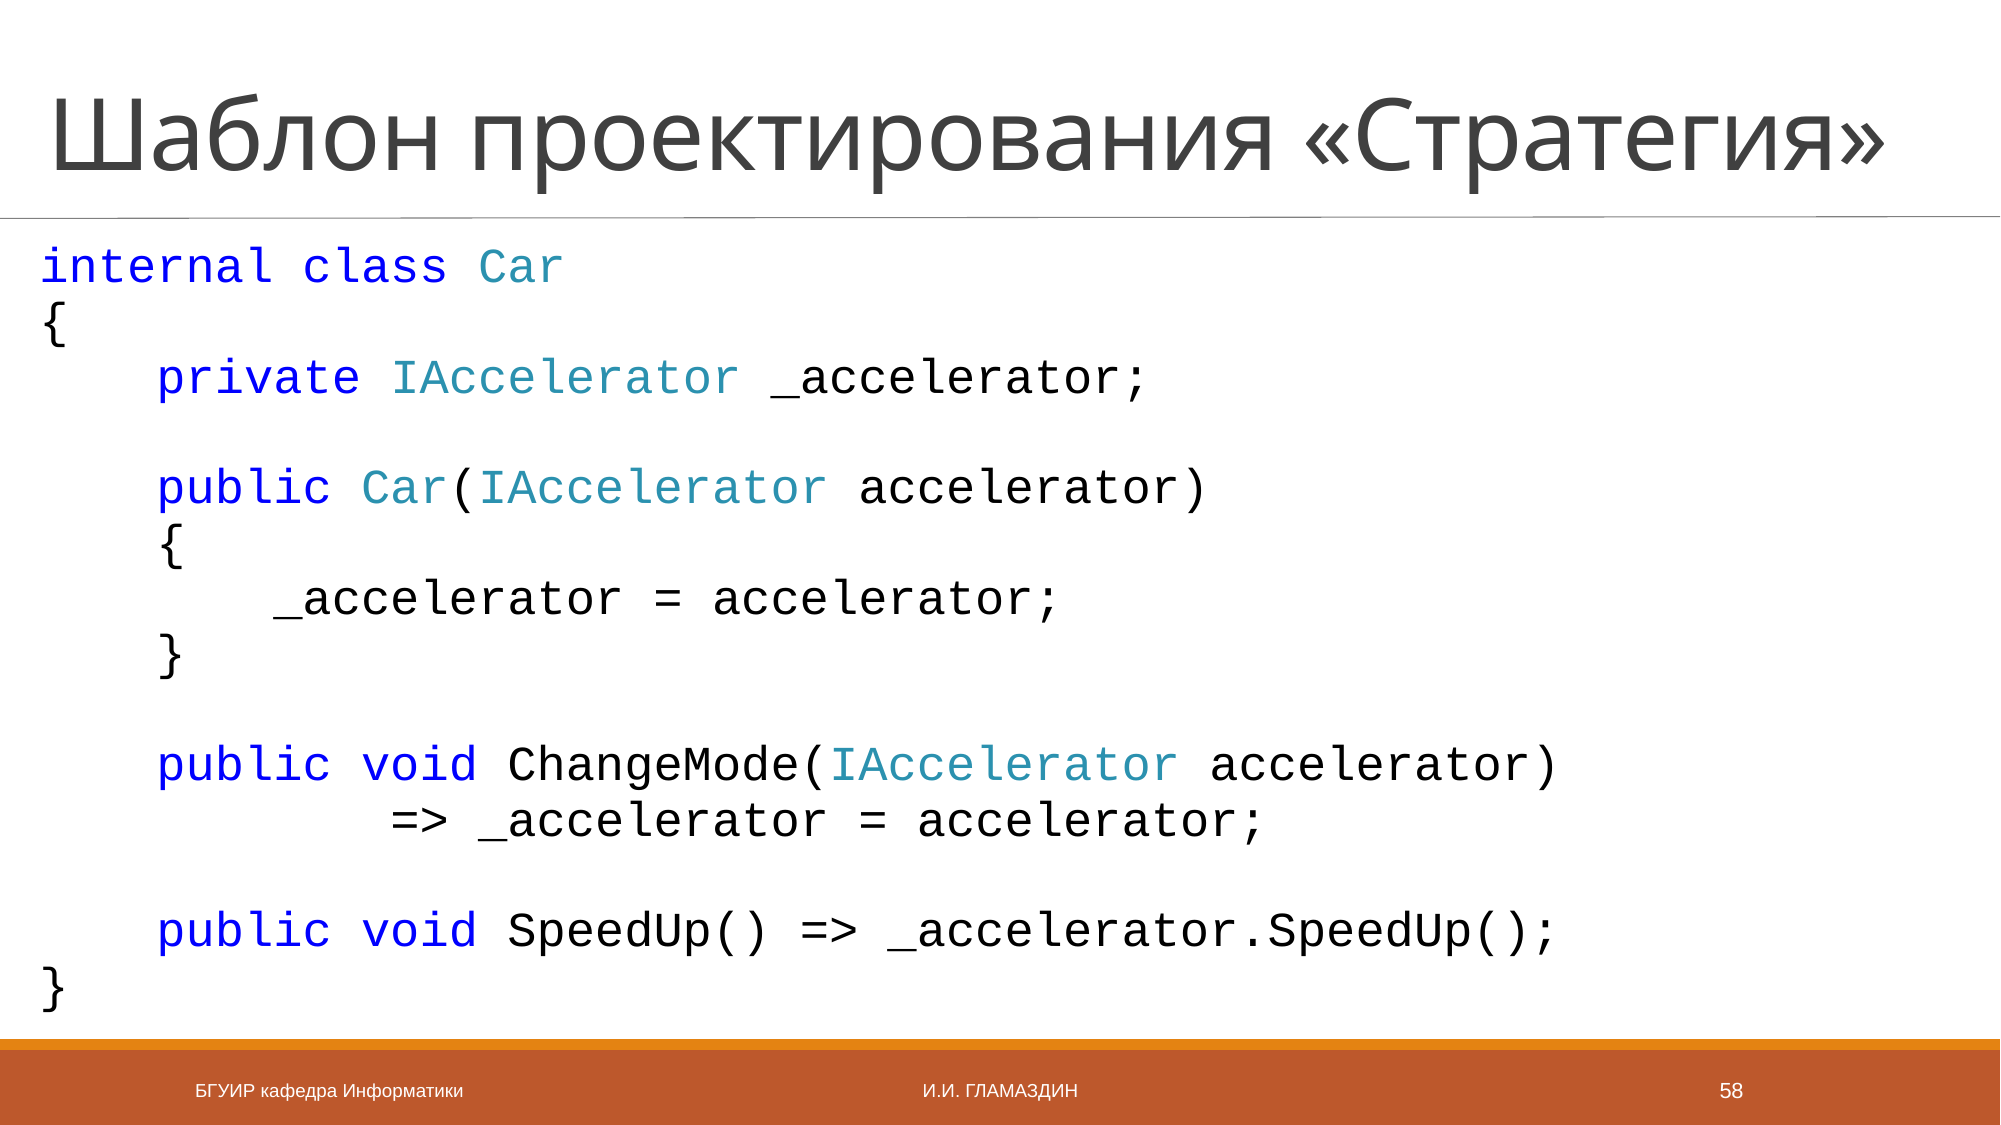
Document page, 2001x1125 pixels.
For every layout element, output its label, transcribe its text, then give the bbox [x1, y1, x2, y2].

title Шаблон проектирования «Стратегия» [32, 47, 1967, 198]
list internal class Car { private IAccelerator _accelerator; public Car(IAccelerator accelerator) { _accelerator = accelerator; } public void ChangeMode(IAccelerator accelerator) => _accelerator = accelerator; public void SpeedUp() => _accelerator.SpeedUp(); } [32, 233, 1967, 1025]
footer И.И. Гламаздин [604, 1059, 1396, 1120]
slide_number 58 [1624, 1059, 1840, 1120]
slide_number БГУИР кафедра Информатики [180, 1059, 586, 1120]
